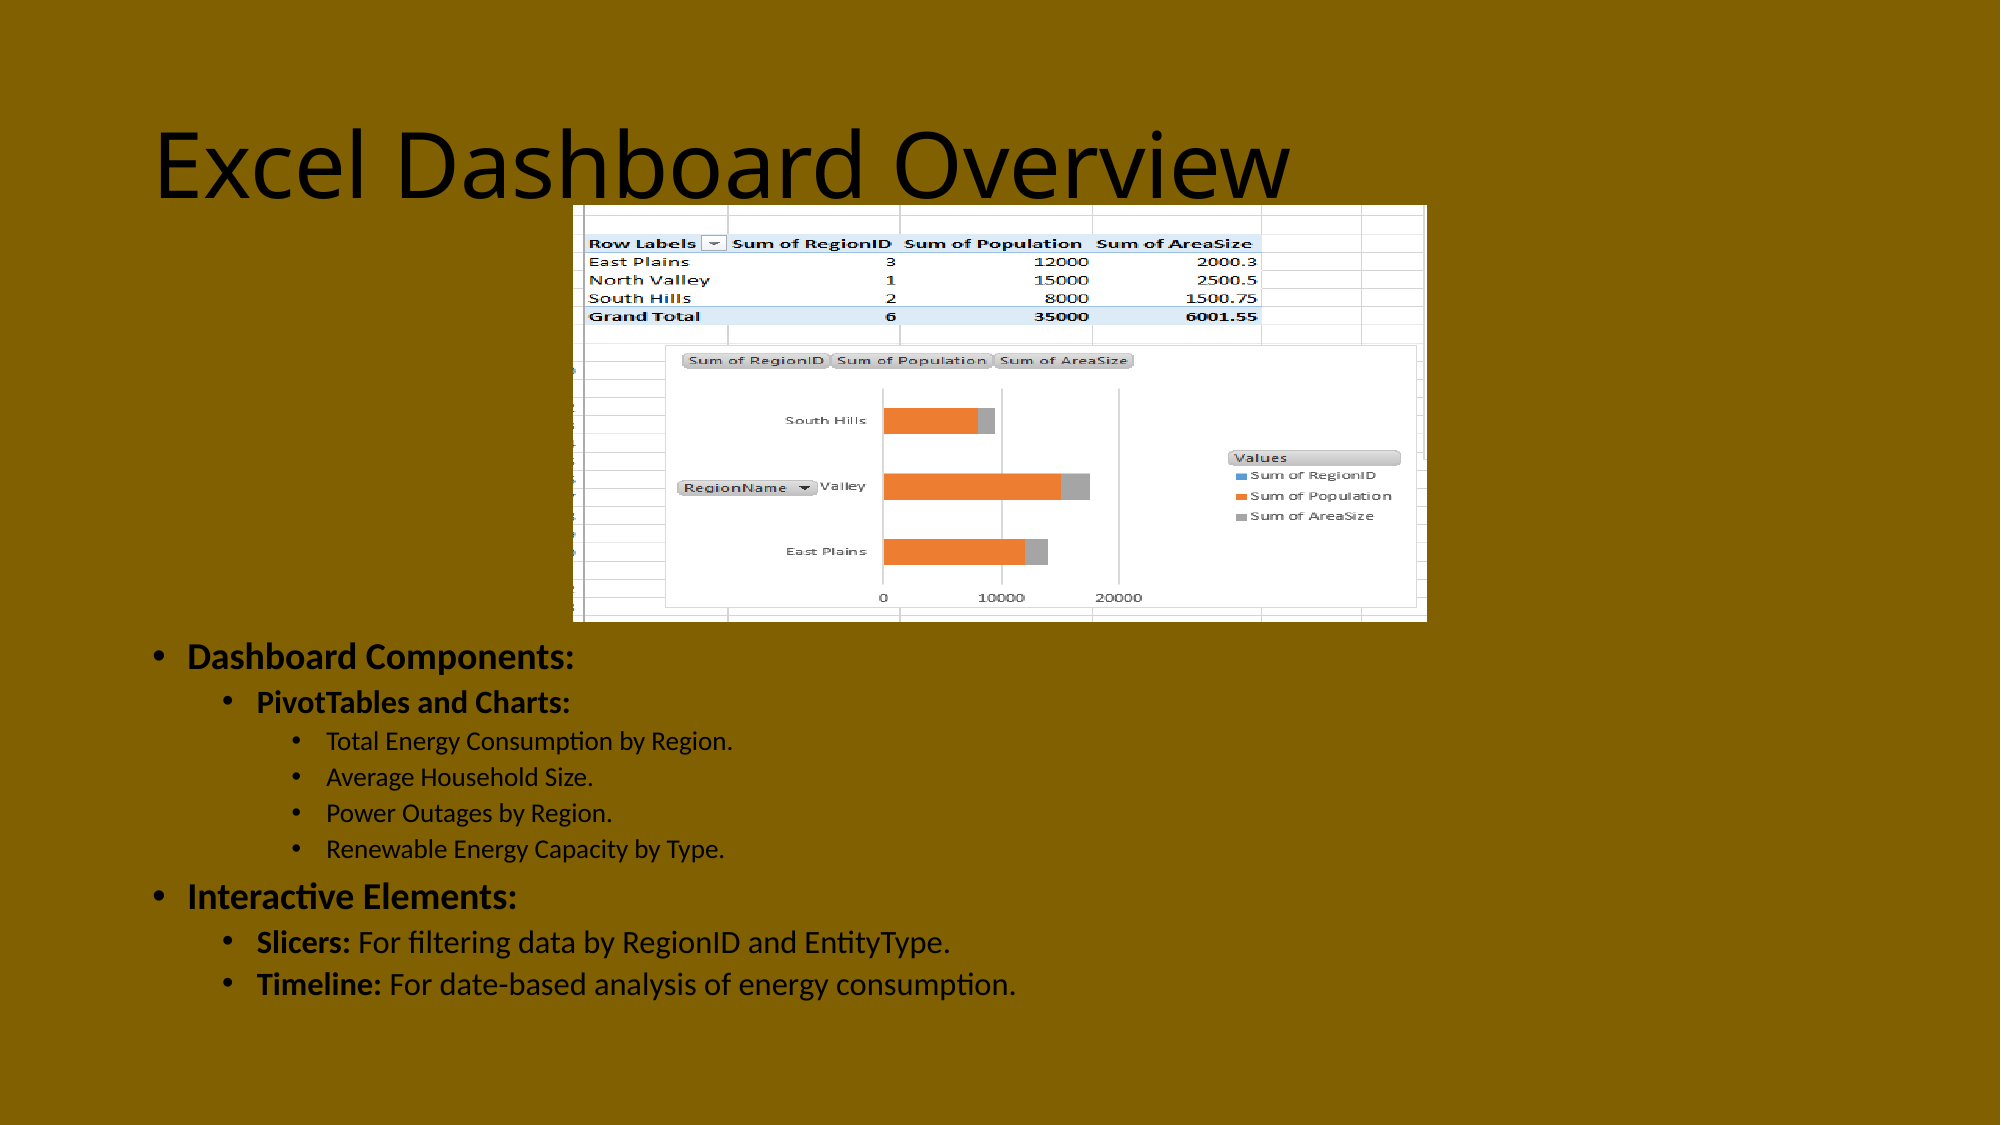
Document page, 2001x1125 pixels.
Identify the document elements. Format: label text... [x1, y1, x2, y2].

list Dashboard Components: PivotTables and Charts: Total Energy Consumption by Region. Average Household Size. Power Outages by Region. Renewable Energy Capacity by Type. Interactive Elements: Slicers: For filtering data by RegionID and EntityType. Timeline: For date-based analysis of energy consumption. [137, 299, 1863, 1014]
title Excel Dashboard Overview [137, 59, 1863, 278]
picture [573, 205, 1427, 622]
